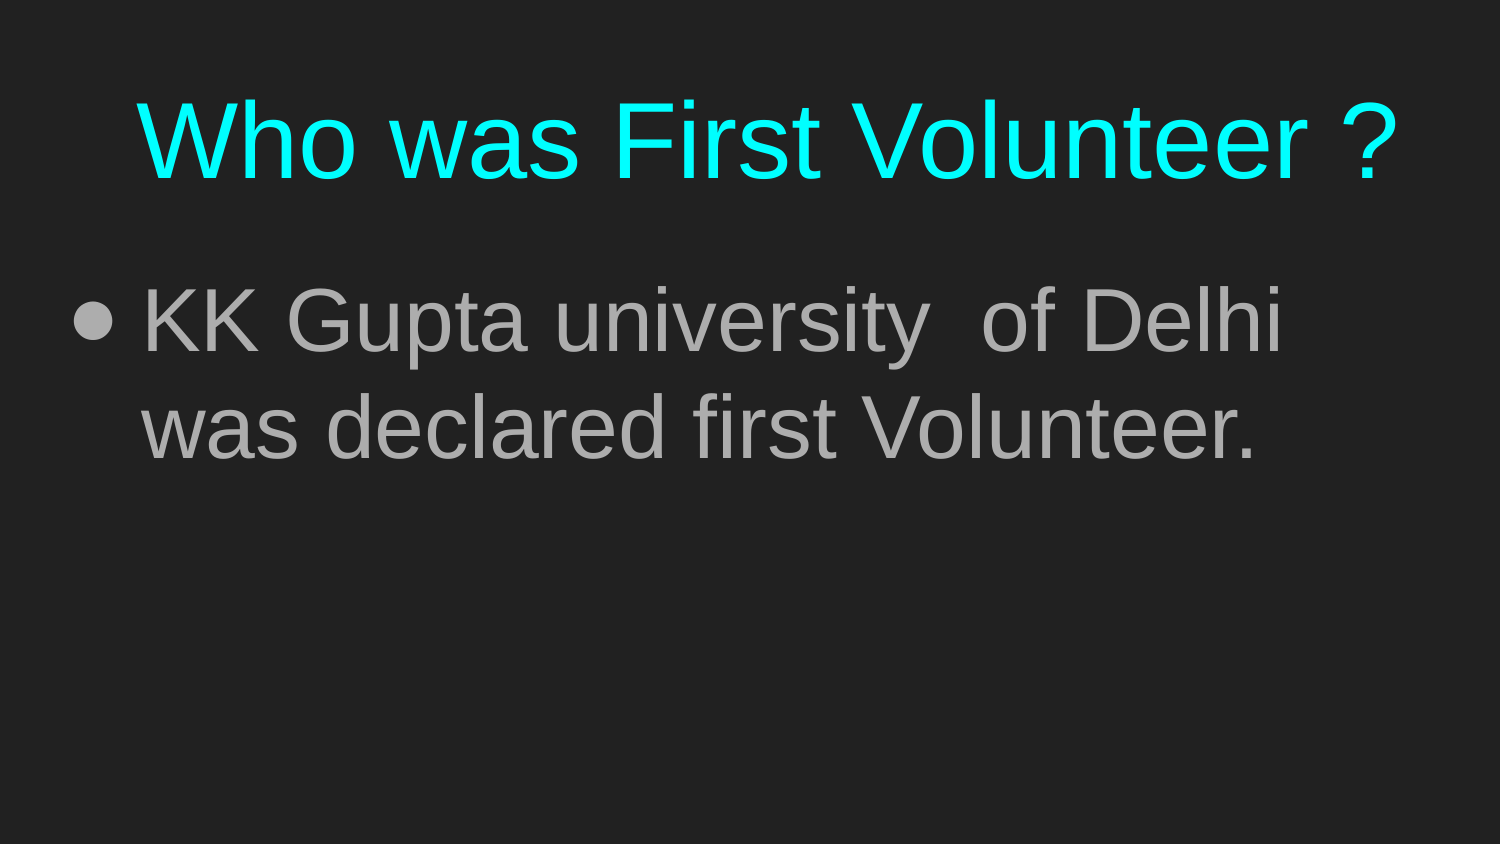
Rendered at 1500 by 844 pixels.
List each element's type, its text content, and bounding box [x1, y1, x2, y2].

subtitle KK Gupta university of Delhi was declared first Volunteer. [51, 246, 1449, 824]
title Who was First Volunteer ? [69, 53, 1468, 215]
